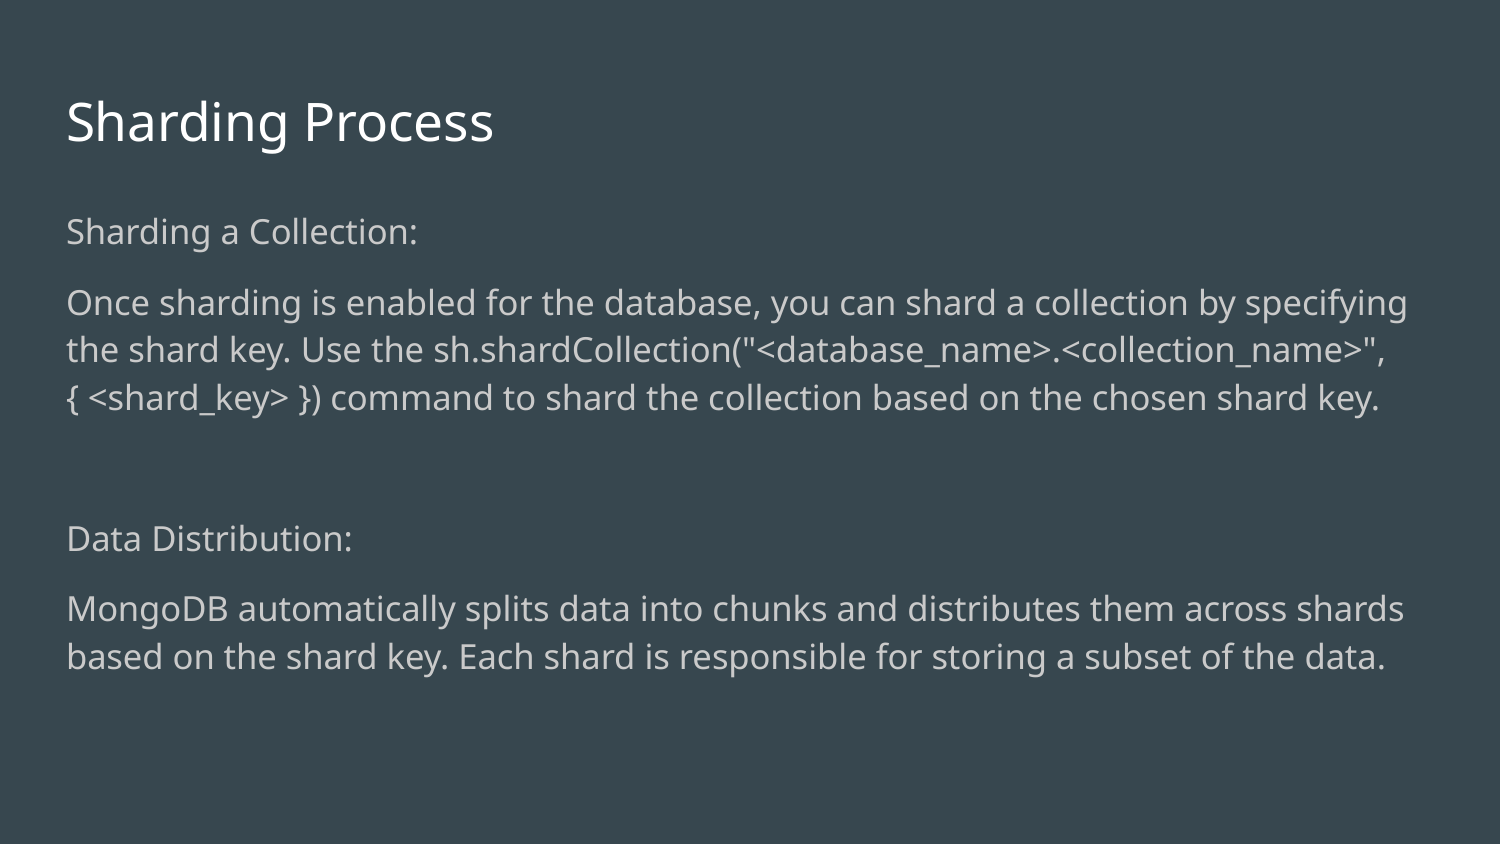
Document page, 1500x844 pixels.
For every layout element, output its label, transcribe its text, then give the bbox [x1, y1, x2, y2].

list Sharding a Collection: Once sharding is enabled for the database, you can shard a collection by specifying the shard key. Use the sh.shardCollection("<database_name>.<collection_name>", { <shard_key> }) command to shard the collection based on the chosen shard key. Data Distribution: MongoDB automatically splits data into chunks and distributes them across shards based on the shard key. Each shard is responsible for storing a subset of the data. [51, 189, 1449, 750]
title Sharding Process [51, 72, 1449, 167]
